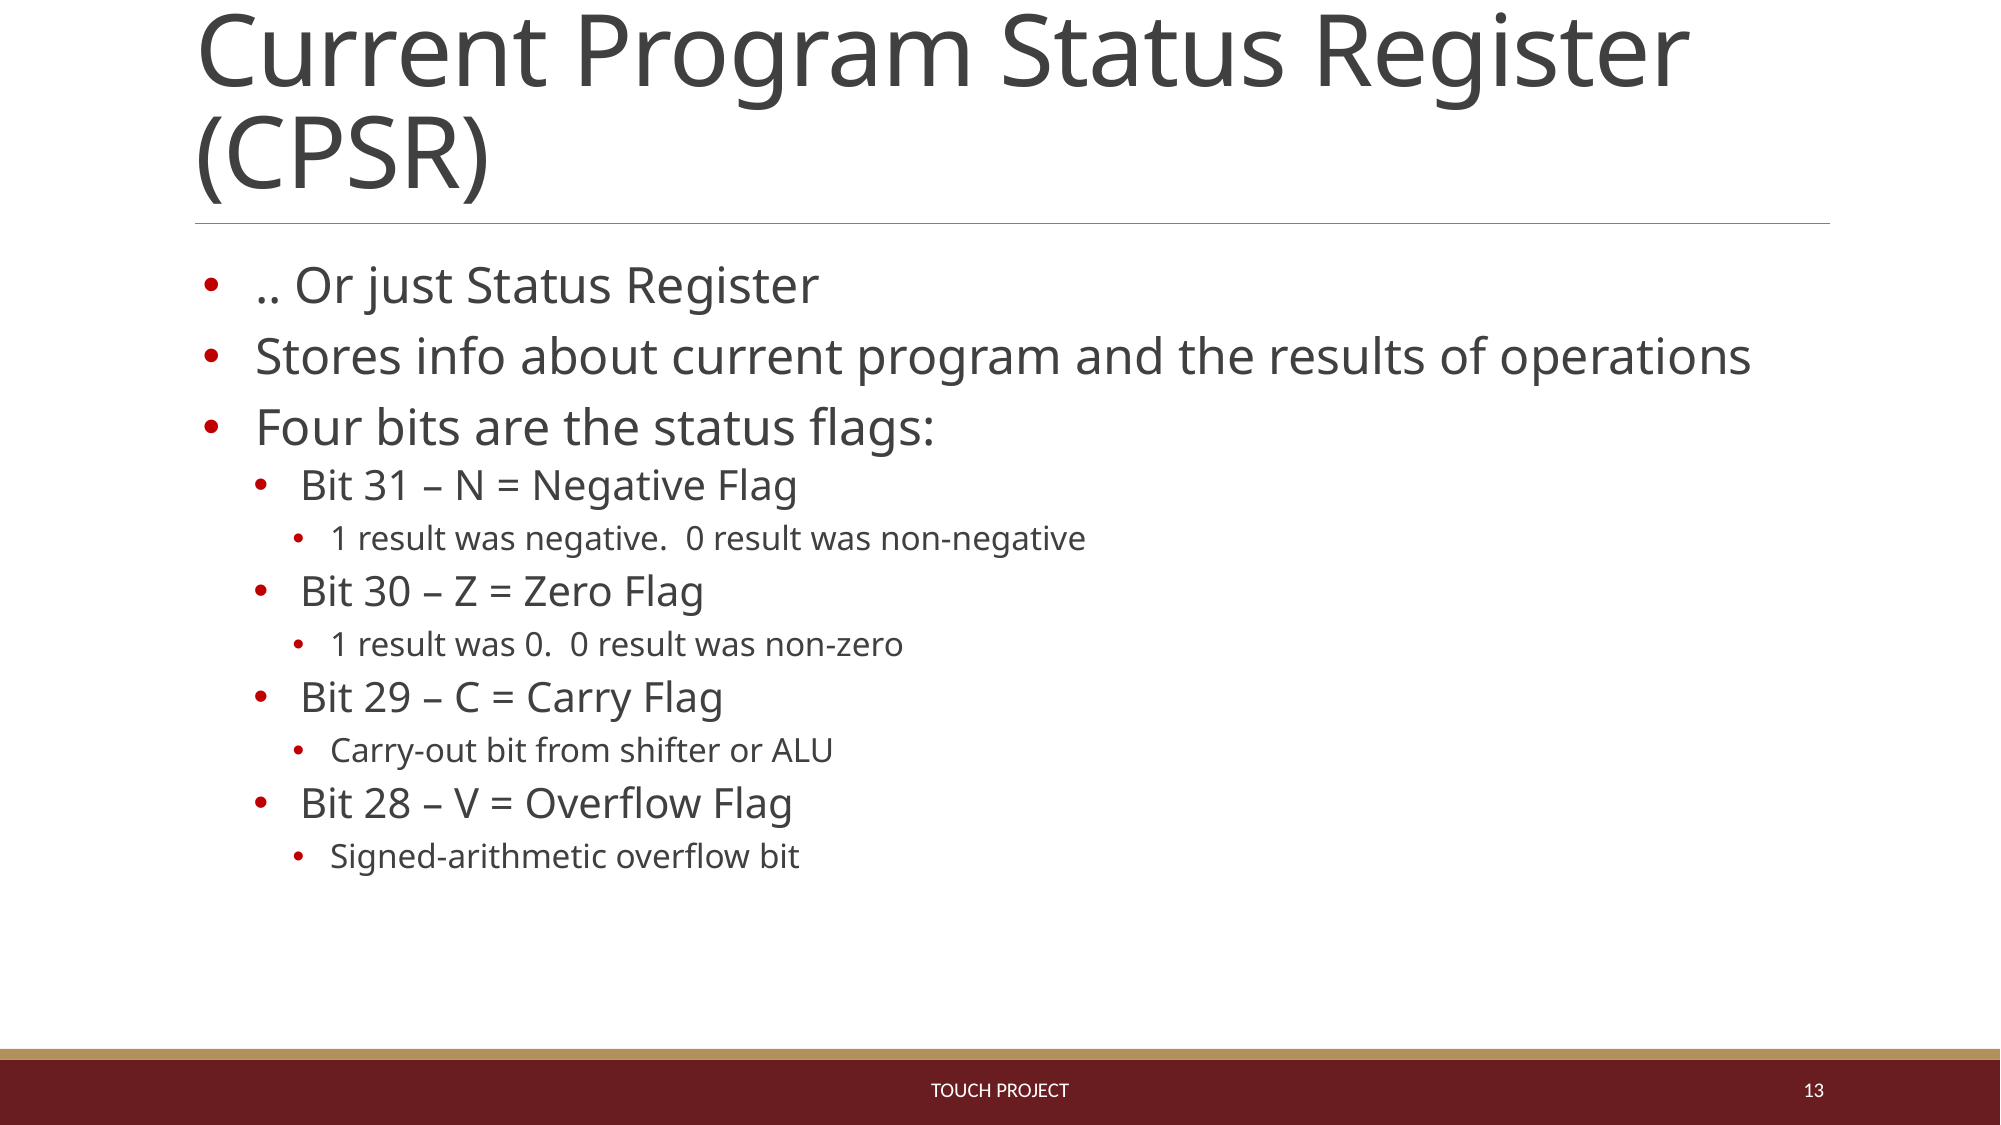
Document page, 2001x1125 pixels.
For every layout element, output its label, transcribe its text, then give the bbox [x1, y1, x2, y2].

footer ToUCH Project [604, 1059, 1396, 1120]
list .. Or just Status Register Stores info about current program and the results of operations Four bits are the status flags: Bit 31 – N = Negative Flag 1 result was negative. 0 result was non-negative Bit 30 – Z = Zero Flag 1 result was 0. 0 result was non-zero Bit 29 – C = Carry Flag Carry-out bit from shifter or ALU Bit 28 – V = Overflow Flag Signed-arithmetic overflow bit [180, 253, 1830, 963]
title Current Program Status Register (CPSR) [180, 47, 1830, 217]
slide_number 13 [1624, 1059, 1840, 1120]
